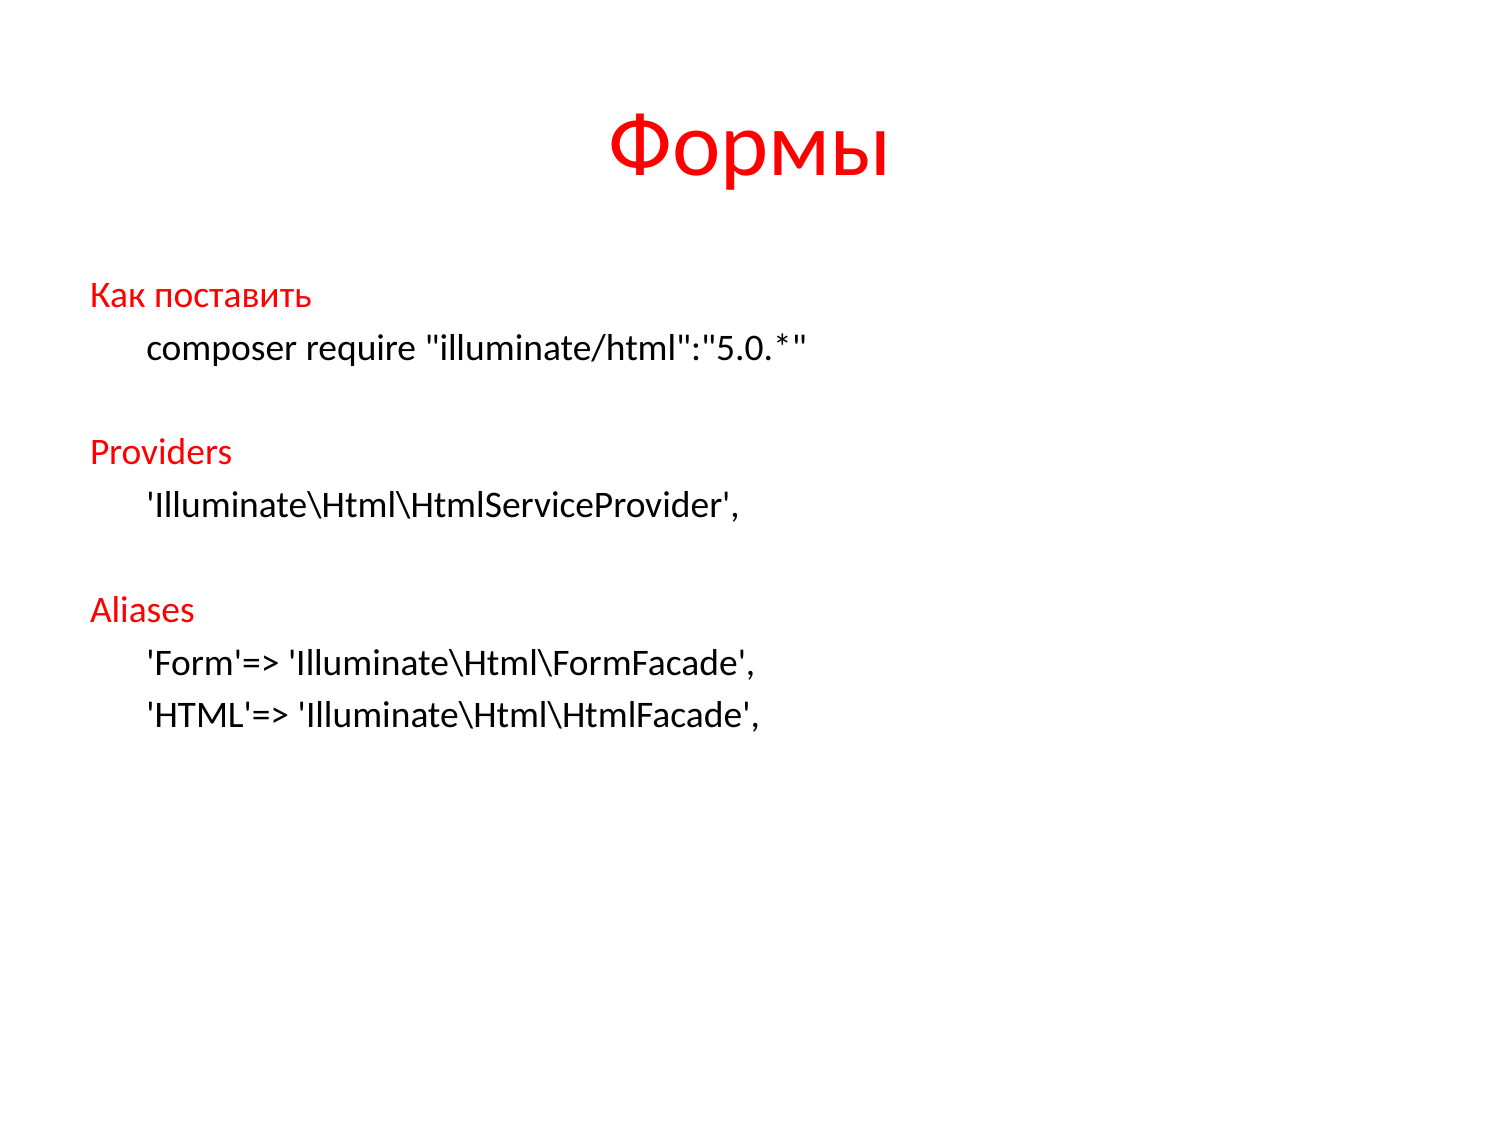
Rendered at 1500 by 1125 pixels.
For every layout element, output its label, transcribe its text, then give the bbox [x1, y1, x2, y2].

list Как поставить composer require "illuminate/html":"5.0.*" Providers 'Illuminate\Html\HtmlServiceProvider', Aliases 'Form'=> 'Illuminate\Html\FormFacade', 'HTML'=> 'Illuminate\Html\HtmlFacade', [75, 262, 1425, 1005]
title Формы [75, 45, 1425, 233]
